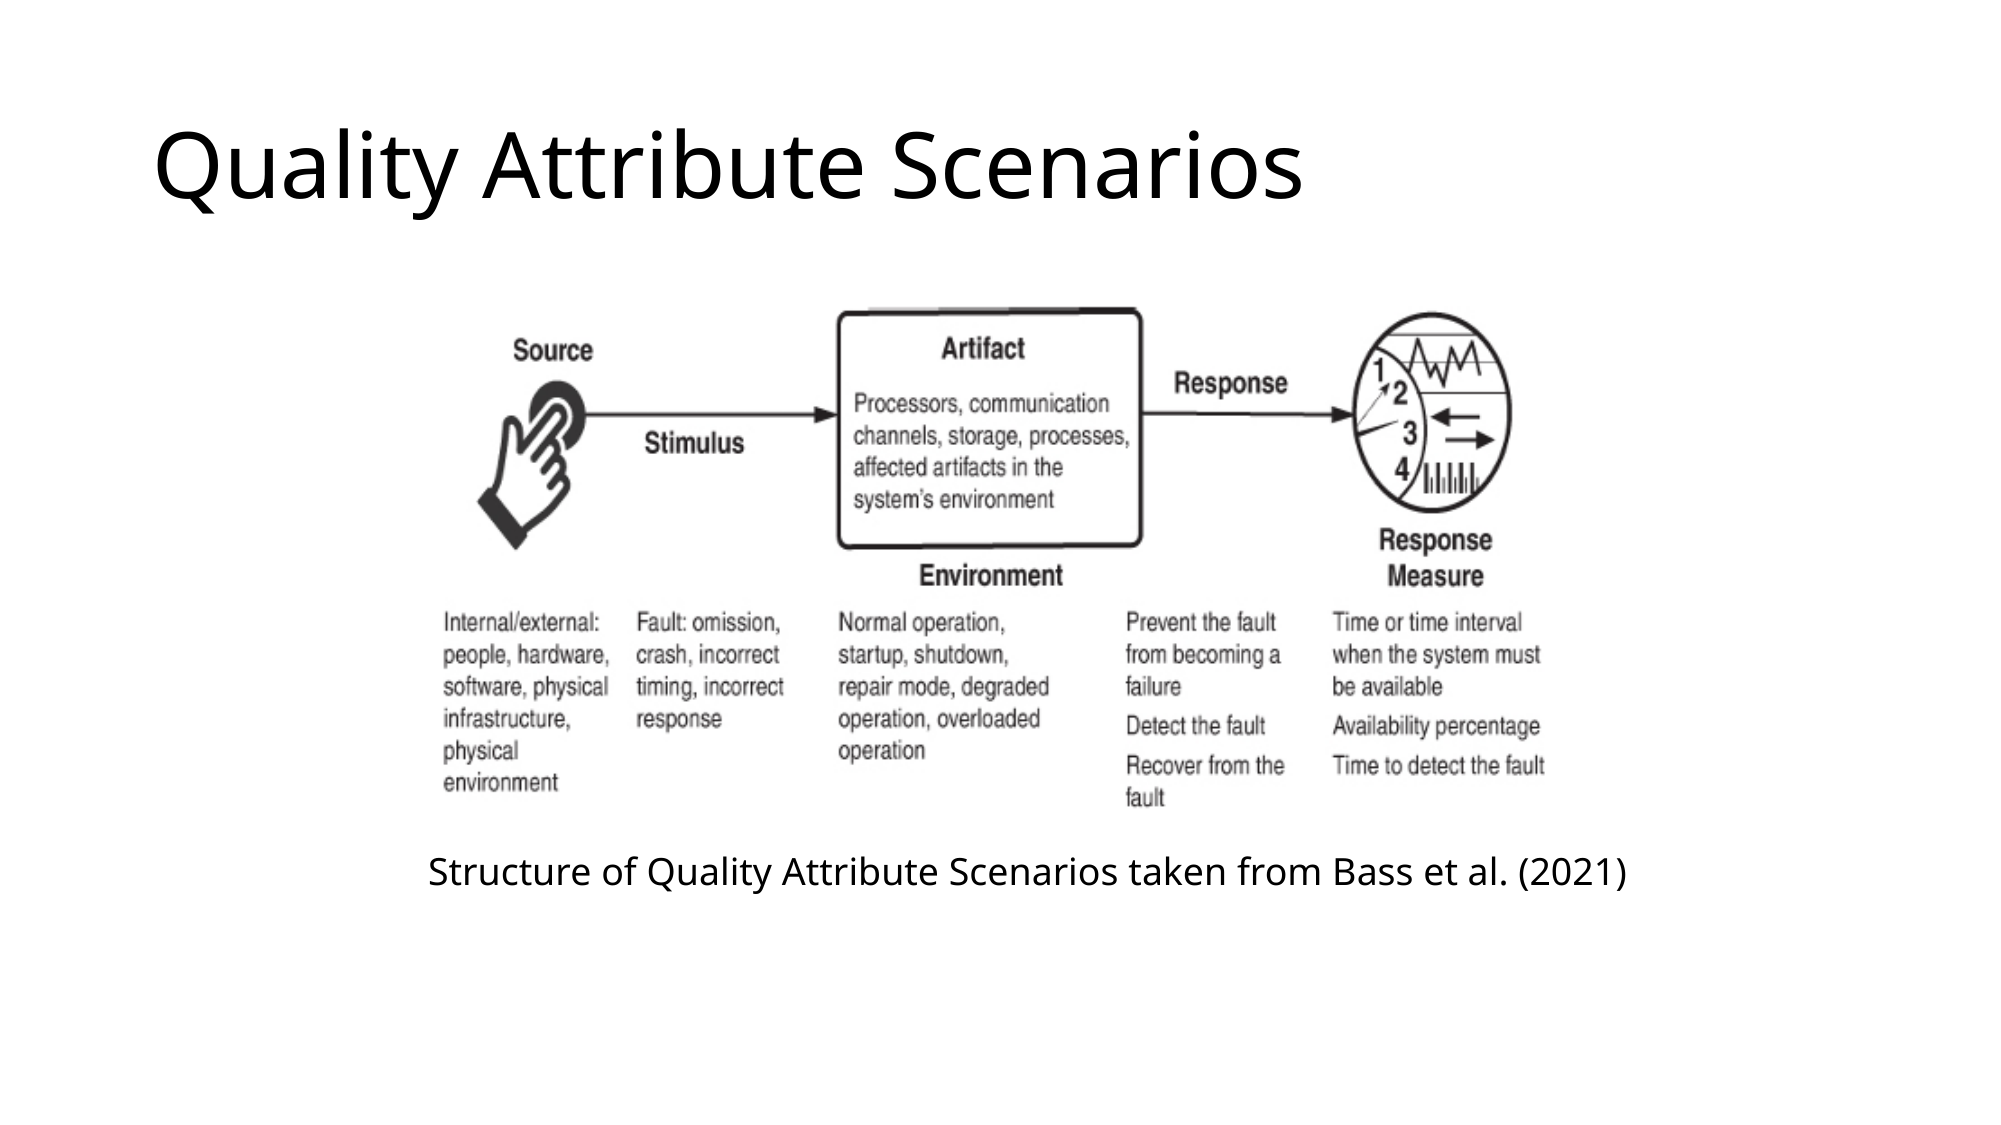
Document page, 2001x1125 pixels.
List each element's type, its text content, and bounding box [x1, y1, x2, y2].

title Quality Attribute Scenarios [137, 59, 1863, 278]
text_box Structure of Quality Attribute Scenarios taken from Bass et al. (2021) [413, 840, 1643, 945]
picture [436, 284, 1564, 841]
